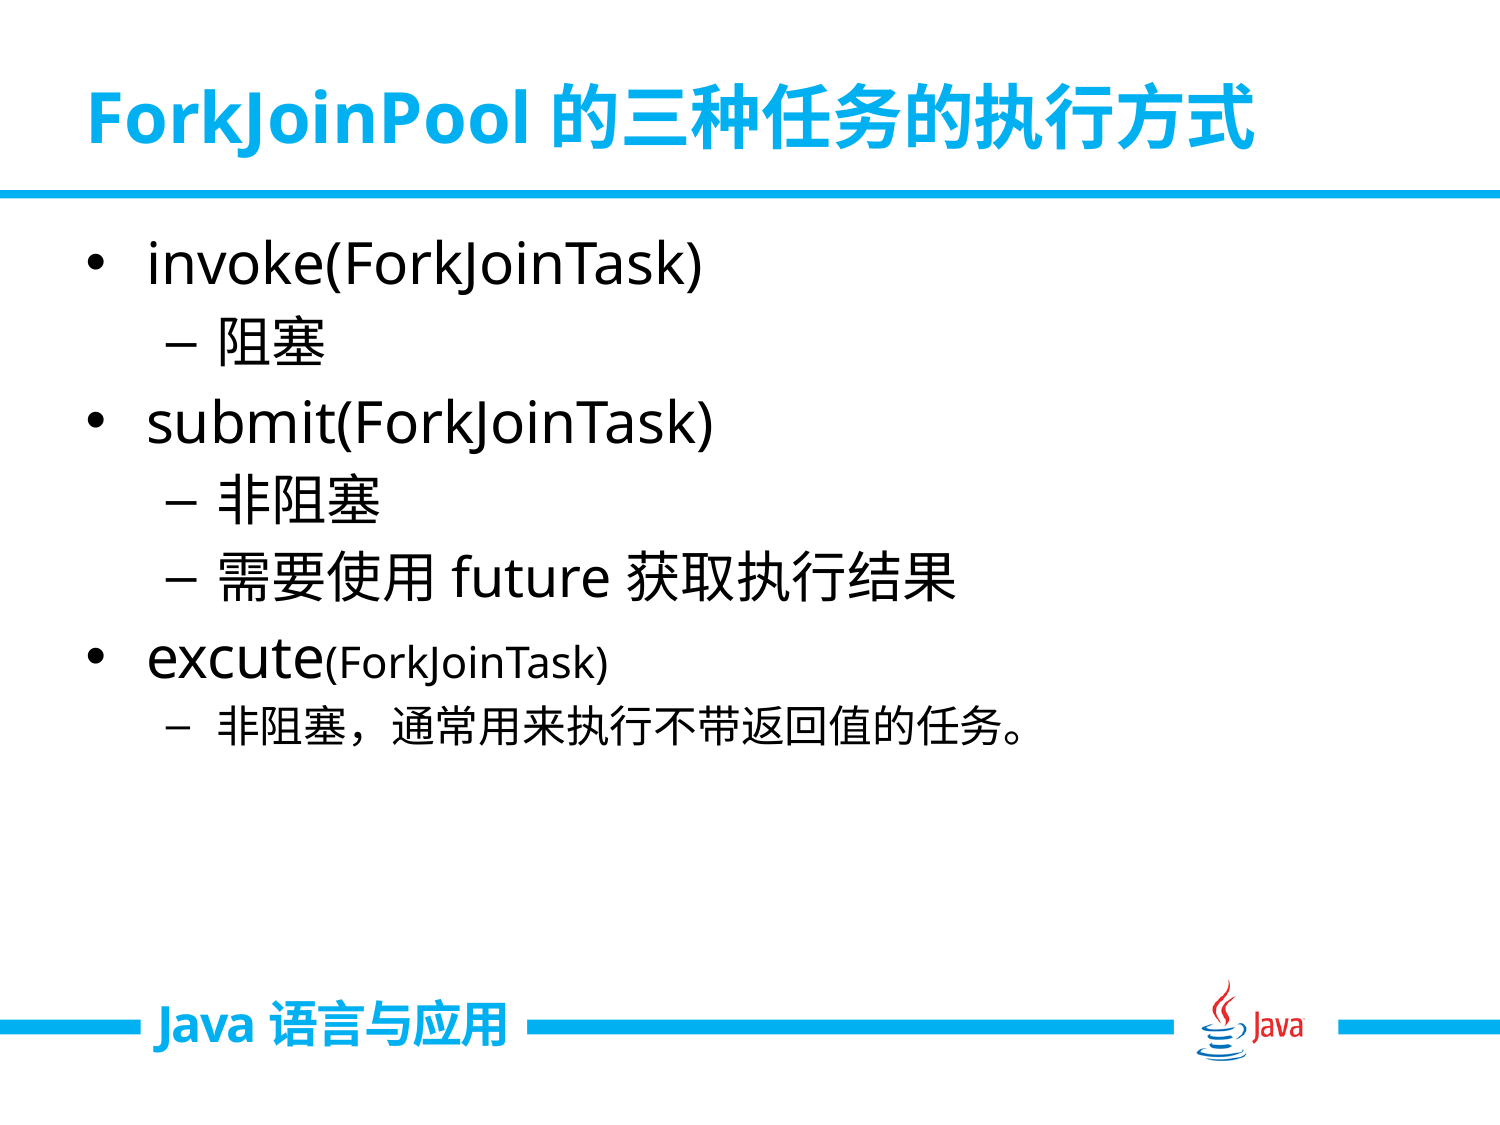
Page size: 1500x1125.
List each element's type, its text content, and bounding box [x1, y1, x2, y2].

list invoke(ForkJoinTask) 阻塞 submit(ForkJoinTask) 非阻塞 需要使用future获取执行结果 excute(ForkJoinTask) 非阻塞，通常用来执行不带返回值的任务。 [68, 217, 1419, 961]
picture [1173, 971, 1326, 1064]
title ForkJoinPool的三种任务的执行方式 [68, 70, 1419, 160]
